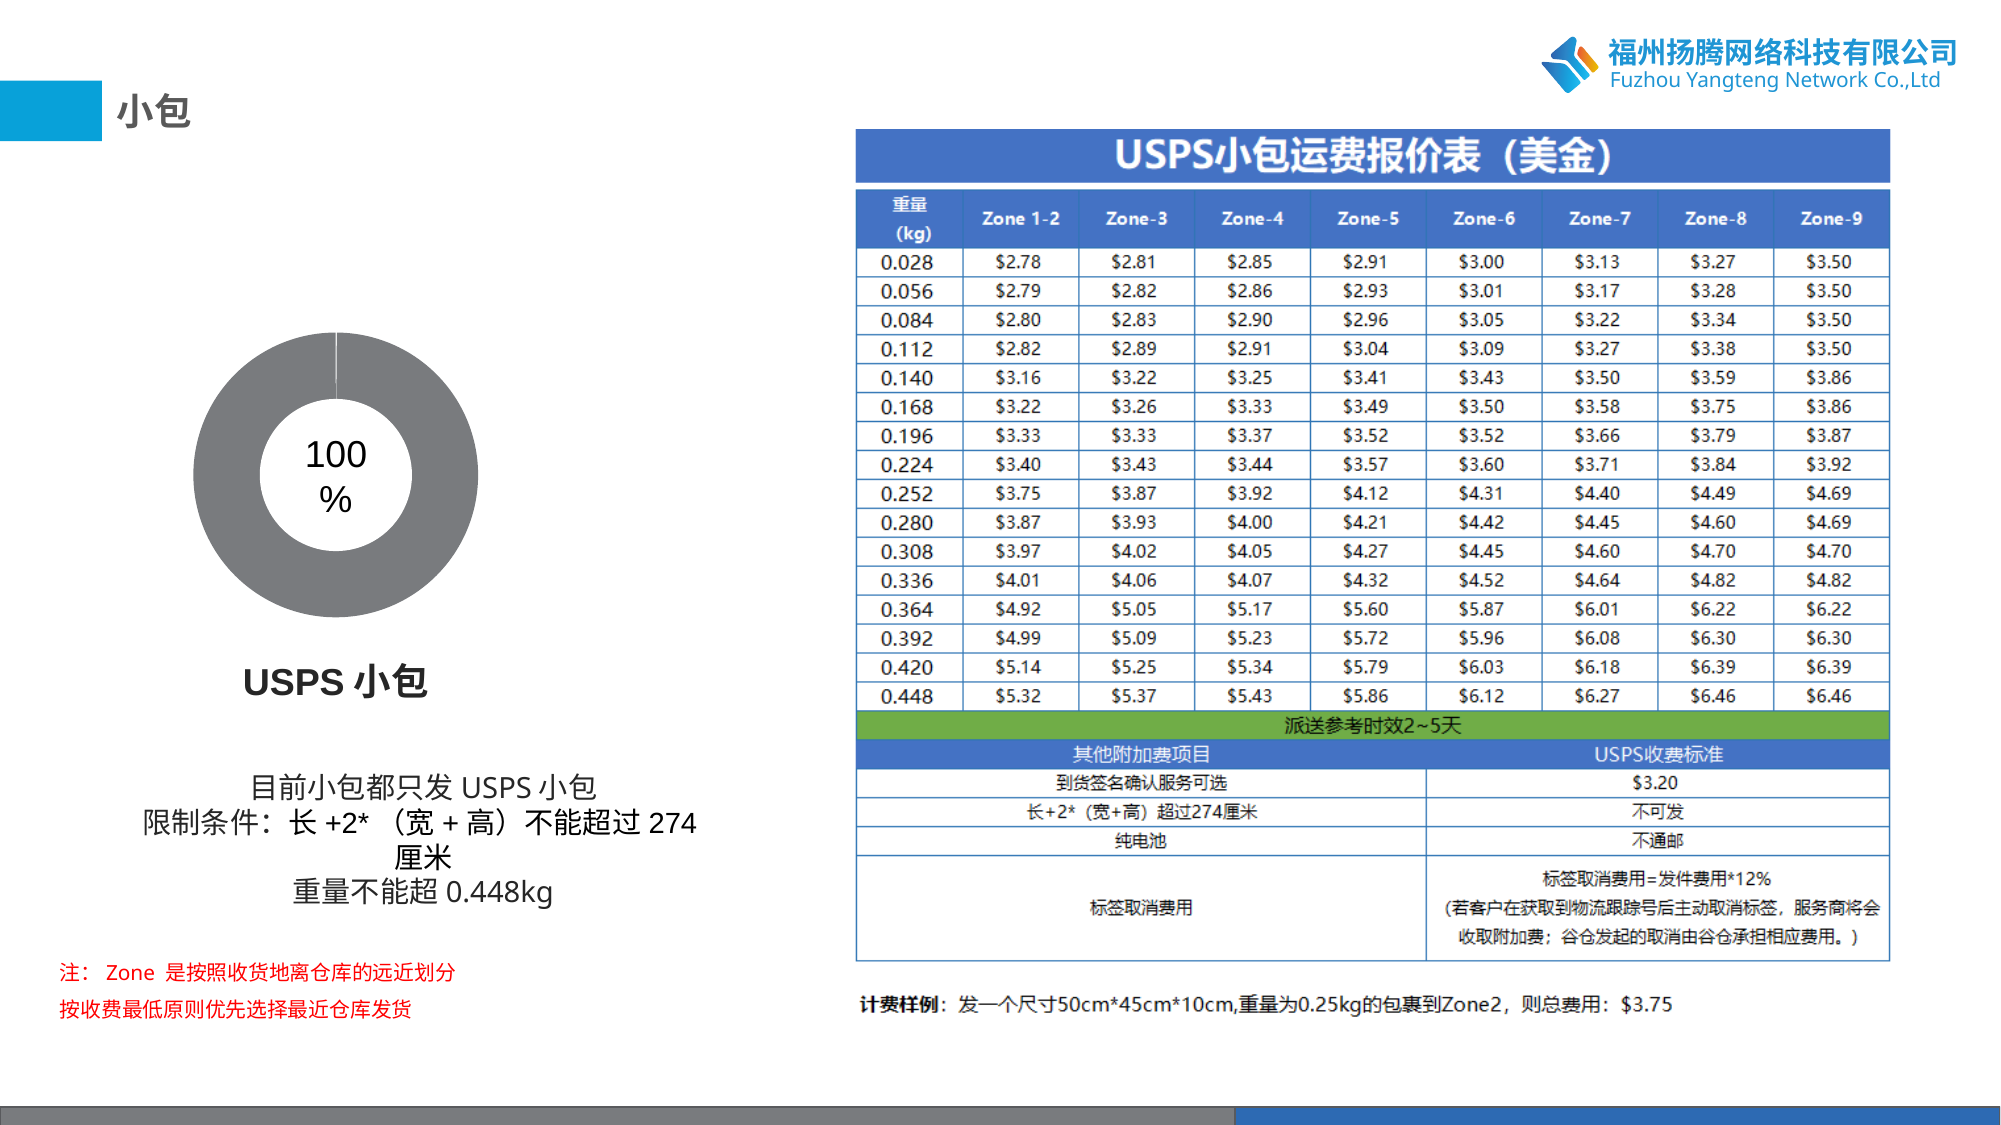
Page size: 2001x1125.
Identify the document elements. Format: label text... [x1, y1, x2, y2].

text_box 100% [258, 397, 414, 553]
text_box [0, 80, 103, 142]
picture [1538, 33, 1601, 96]
text_box 注：Zone 是按照收货地离仓库的远近划分 按收费最低原则优先选择最近仓库发货 [44, 939, 655, 1029]
text_box [192, 331, 480, 619]
text_box 目前小包都只发USPS小包 限制条件：长+2*（宽+高）不能超过274厘米 重量不能超0.448kg [118, 744, 729, 917]
text_box USPS小包 [228, 650, 444, 711]
text_box 小包 [102, 80, 207, 141]
picture [852, 129, 1893, 1031]
